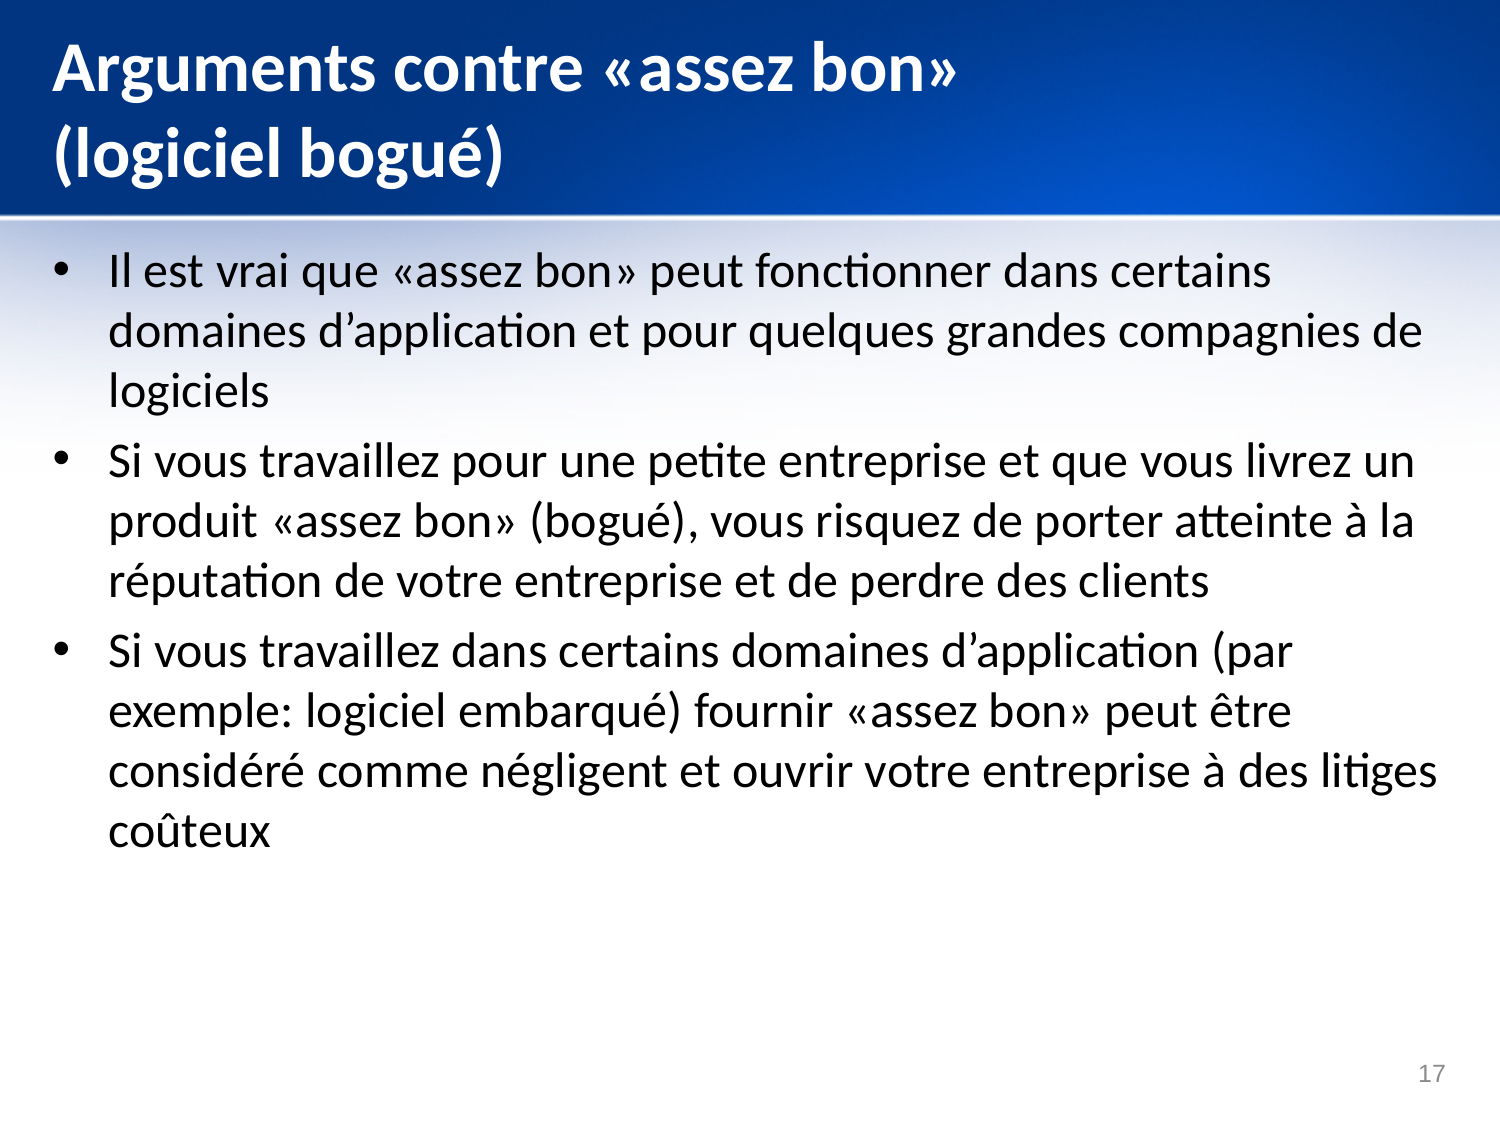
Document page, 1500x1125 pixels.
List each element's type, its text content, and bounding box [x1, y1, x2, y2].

picture [0, 0, 1500, 1125]
title Arguments contre «assez bon» (logiciel bogué) [37, 12, 1225, 200]
slide_number 17 [1111, 1042, 1462, 1103]
text_box [49, 174, 1400, 525]
list Il est vrai que «assez bon» peut fonctionner dans certains domaines d’application et pour quelques grandes compagnies de logiciels Si vous travaillez pour une petite entreprise et que vous livrez un produit «assez bon» (bogué), vous risquez de porter atteinte à la réputation de votre entreprise et de perdre des clients Si vous travaillez dans certains domaines d’application (par exemple: logiciel embarqué) fournir «assez bon» peut être considéré comme négligent et ouvrir votre entreprise à des litiges coûteux [37, 230, 1463, 894]
